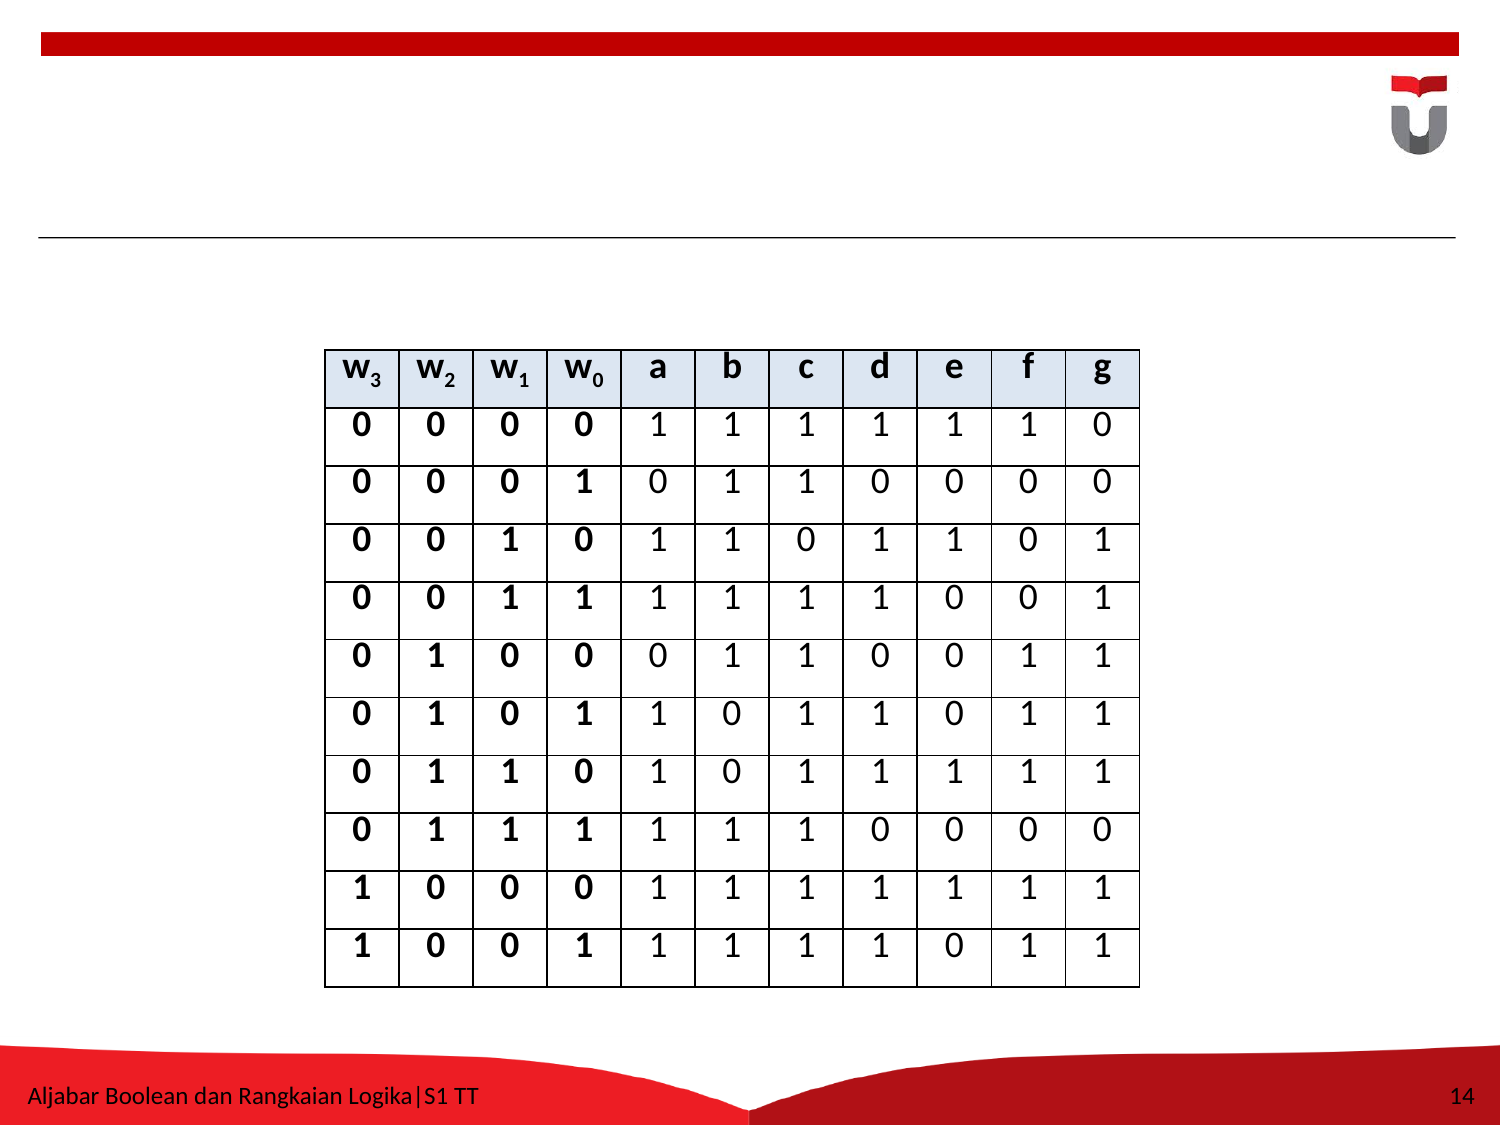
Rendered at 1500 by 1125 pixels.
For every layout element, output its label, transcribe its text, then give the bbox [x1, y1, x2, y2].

table_cell 1 [400, 756, 472, 812]
table_cell 1 [844, 409, 916, 465]
table_cell 1 [844, 756, 916, 812]
table_cell 1 [992, 872, 1065, 928]
table_cell 1 [770, 467, 842, 523]
table_header d [844, 351, 916, 407]
table_cell 0 [474, 930, 546, 986]
table_cell 0 [918, 814, 991, 870]
footer Aljabar Boolean dan Rangkaian Logika|S1 TT [12, 1065, 550, 1125]
table_cell 1 [622, 756, 694, 812]
table_header e [918, 351, 991, 407]
table_cell 0 [1066, 814, 1139, 870]
table_cell 1 [548, 583, 620, 639]
table_cell 1 [770, 756, 842, 812]
table_cell 1 [844, 698, 916, 755]
picture [0, 1036, 1500, 1125]
table_cell 1 [548, 930, 620, 986]
table_cell 1 [844, 583, 916, 639]
table_cell 1 [918, 872, 991, 928]
table_cell 0 [326, 525, 398, 581]
table_cell 1 [622, 698, 694, 755]
table_cell 0 [400, 409, 472, 465]
table_cell 1 [1066, 756, 1139, 812]
table_cell 0 [548, 756, 620, 812]
table_cell 0 [326, 583, 398, 639]
table_cell 0 [918, 930, 991, 986]
table_cell 1 [474, 583, 546, 639]
table_cell 0 [400, 467, 472, 523]
table_cell 1 [696, 640, 768, 697]
table_cell 1 [770, 409, 842, 465]
table_header g [1066, 351, 1139, 407]
table_cell 1 [696, 467, 768, 523]
table_cell 0 [400, 872, 472, 928]
table_cell 1 [992, 409, 1065, 465]
table_cell 1 [844, 525, 916, 581]
table_cell 1 [400, 640, 472, 697]
table_cell 1 [696, 583, 768, 639]
table_cell 0 [1066, 409, 1139, 465]
table_cell 1 [622, 814, 694, 870]
table_cell 1 [918, 525, 991, 581]
table_cell 1 [696, 525, 768, 581]
table_cell 0 [548, 640, 620, 697]
table_cell 0 [400, 525, 472, 581]
table_cell 0 [474, 872, 546, 928]
table_cell 0 [1066, 467, 1139, 523]
table_cell 1 [474, 756, 546, 812]
table_cell 1 [992, 640, 1065, 697]
table_cell 1 [844, 930, 916, 986]
table_cell 0 [326, 698, 398, 755]
table_cell 1 [622, 525, 694, 581]
table_cell 1 [770, 814, 842, 870]
table_cell 0 [844, 814, 916, 870]
slide_number 14 [1139, 1065, 1490, 1125]
table_cell 0 [844, 467, 916, 523]
table_cell 1 [1066, 872, 1139, 928]
table_cell 0 [474, 640, 546, 697]
table_cell 1 [918, 756, 991, 812]
table_cell 1 [474, 525, 546, 581]
table_cell 1 [400, 814, 472, 870]
table_cell 0 [326, 467, 398, 523]
table_header w2 [400, 351, 472, 407]
table_cell 1 [326, 872, 398, 928]
table_cell 1 [622, 409, 694, 465]
table_cell 0 [326, 640, 398, 697]
table_cell 0 [918, 640, 991, 697]
table_cell 1 [696, 872, 768, 928]
table_header f [992, 351, 1065, 407]
table_cell 1 [992, 698, 1065, 755]
table_cell 0 [548, 409, 620, 465]
table_cell 1 [770, 930, 842, 986]
table_cell 1 [326, 930, 398, 986]
table_cell 0 [992, 467, 1065, 523]
table_cell 1 [918, 409, 991, 465]
table_cell 0 [770, 525, 842, 581]
table_cell 0 [918, 467, 991, 523]
table_cell 0 [474, 409, 546, 465]
table_cell 1 [1066, 525, 1139, 581]
table_cell 0 [326, 756, 398, 812]
table_cell 0 [918, 698, 991, 755]
table_cell 1 [548, 814, 620, 870]
table_cell 1 [400, 698, 472, 755]
table_cell 0 [844, 640, 916, 697]
table_cell 0 [400, 583, 472, 639]
table_header b [696, 351, 768, 407]
table_cell 0 [992, 814, 1065, 870]
table_cell 1 [770, 698, 842, 755]
table_cell 1 [1066, 640, 1139, 697]
table_cell 0 [326, 409, 398, 465]
table_cell 0 [400, 930, 472, 986]
table_cell 1 [622, 583, 694, 639]
table_header w3 [326, 351, 398, 407]
table_cell 1 [1066, 698, 1139, 755]
table_cell 1 [992, 756, 1065, 812]
table_cell 1 [992, 930, 1065, 986]
table_cell 1 [696, 814, 768, 870]
table_cell 1 [474, 814, 546, 870]
table_header w1 [474, 351, 546, 407]
table_cell 0 [918, 583, 991, 639]
table_cell 0 [992, 525, 1065, 581]
table_header a [622, 351, 694, 407]
table_cell 0 [548, 872, 620, 928]
table_cell 0 [992, 583, 1065, 639]
table_cell 1 [770, 583, 842, 639]
table_cell 1 [1066, 583, 1139, 639]
table_cell 0 [622, 467, 694, 523]
table_cell 1 [548, 698, 620, 755]
table_cell 1 [770, 872, 842, 928]
table_header c [770, 351, 842, 407]
table_cell 1 [1066, 930, 1139, 986]
table_cell 0 [474, 467, 546, 523]
table_cell 0 [696, 698, 768, 755]
table_cell 1 [770, 640, 842, 697]
table_cell 1 [844, 872, 916, 928]
table_cell 0 [326, 814, 398, 870]
table_cell 0 [474, 698, 546, 755]
table_cell 1 [696, 930, 768, 986]
table_cell 0 [548, 525, 620, 581]
table_cell 1 [548, 467, 620, 523]
table_cell 1 [696, 409, 768, 465]
table_cell 1 [622, 872, 694, 928]
table_cell 0 [696, 756, 768, 812]
table_cell 1 [622, 930, 694, 986]
table_header w0 [548, 351, 620, 407]
table_cell 0 [622, 640, 694, 697]
picture [1371, 56, 1459, 174]
